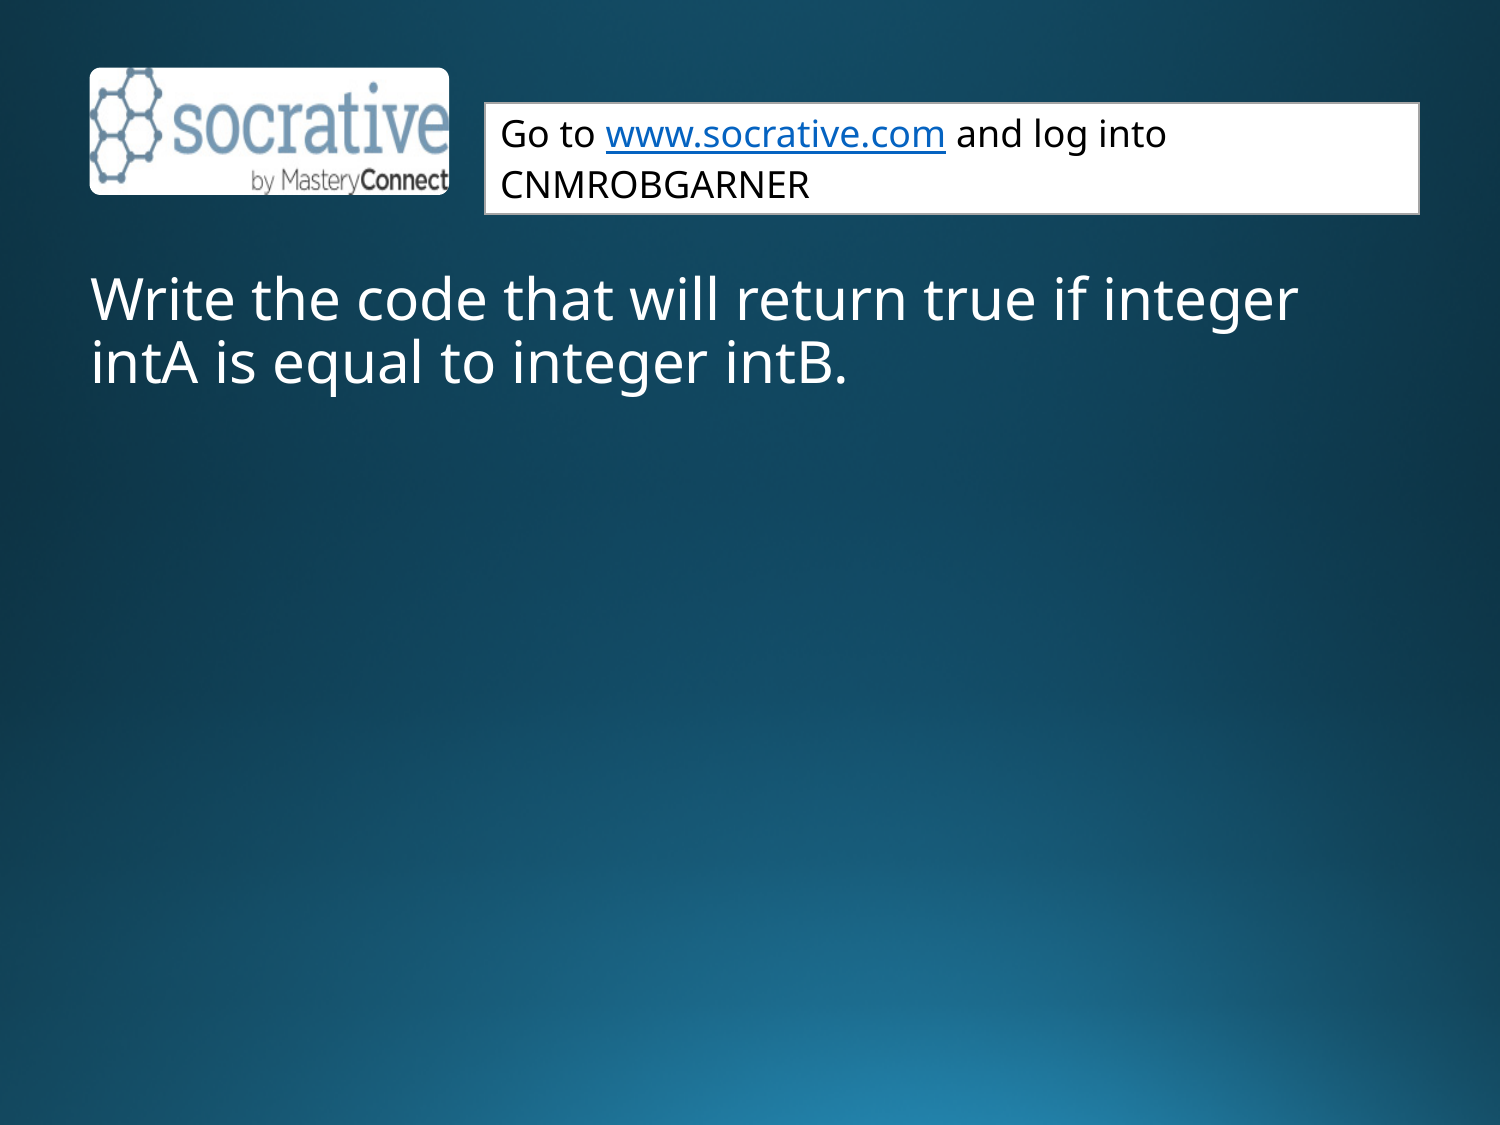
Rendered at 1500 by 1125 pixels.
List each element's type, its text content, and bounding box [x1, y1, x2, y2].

list Write the code that will return true if integer intA is equal to integer intB. [75, 262, 1425, 1006]
picture [0, 0, 1500, 1125]
